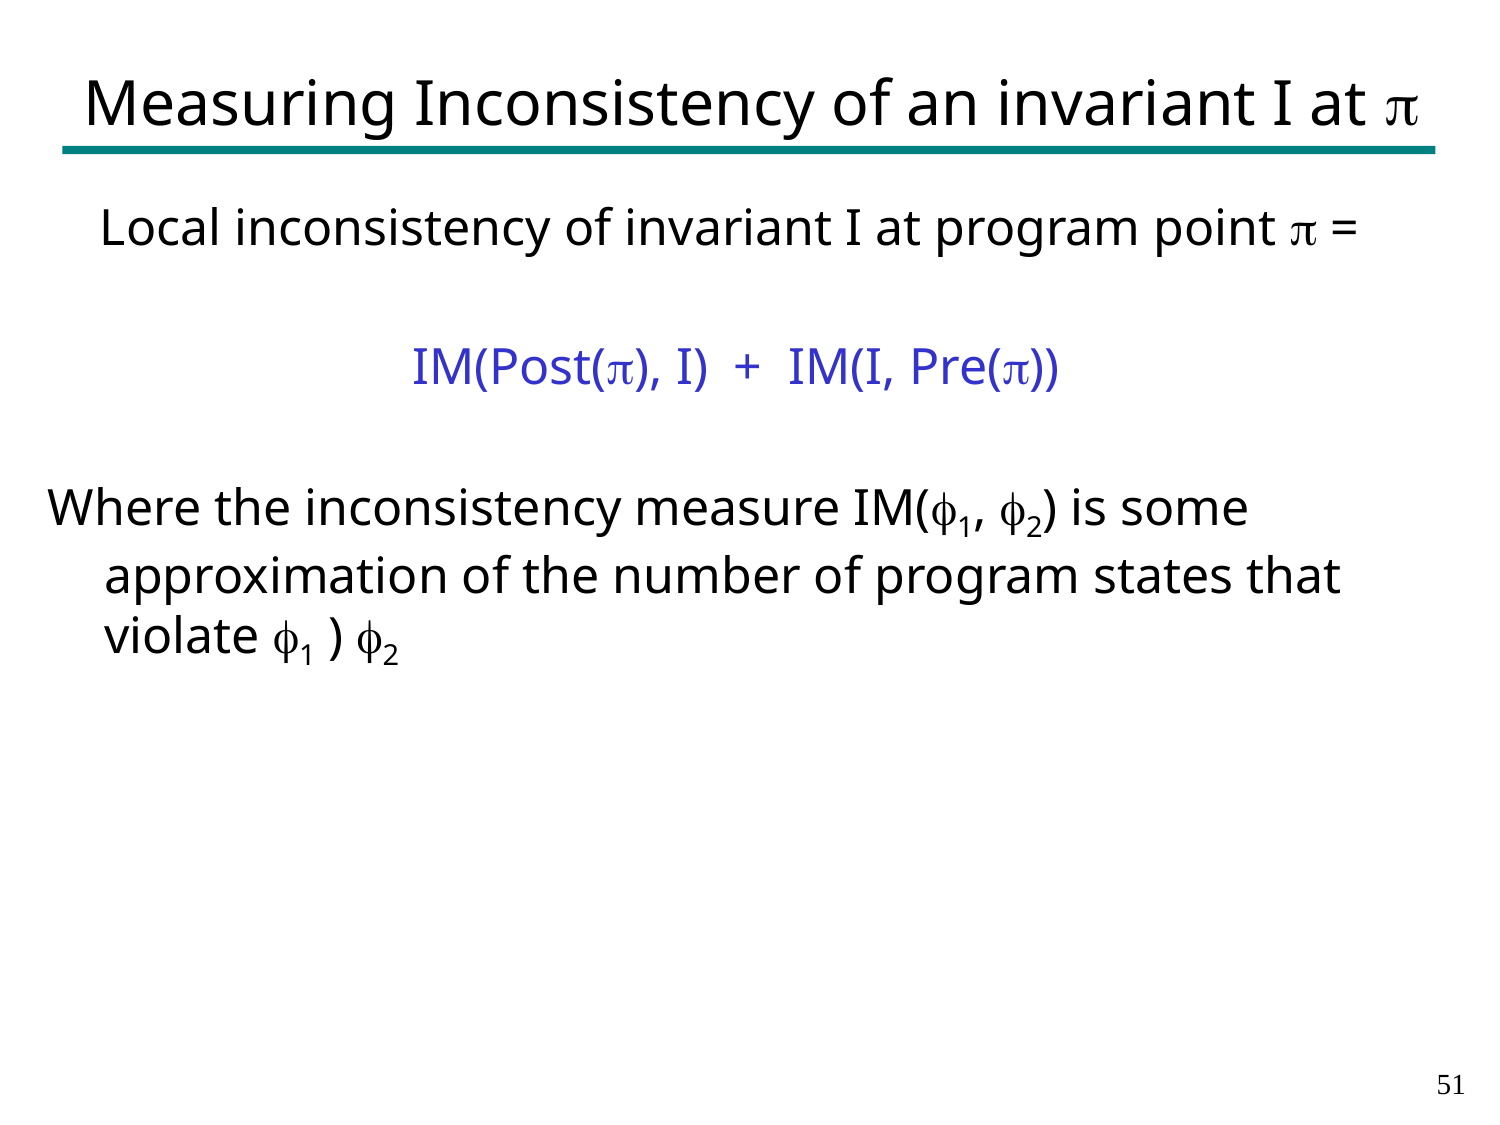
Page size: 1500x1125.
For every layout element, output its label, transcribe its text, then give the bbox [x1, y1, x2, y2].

list Local inconsistency of invariant I at program point  = IM(Post(), I) + IM(I, Pre()) Where the inconsistency measure IM(1, 2) is some approximation of the number of program states that violate 1 ) 2 [32, 187, 1440, 1019]
title Measuring Inconsistency of an invariant I at  [39, 49, 1464, 151]
slide_number 50 [1168, 1057, 1482, 1121]
